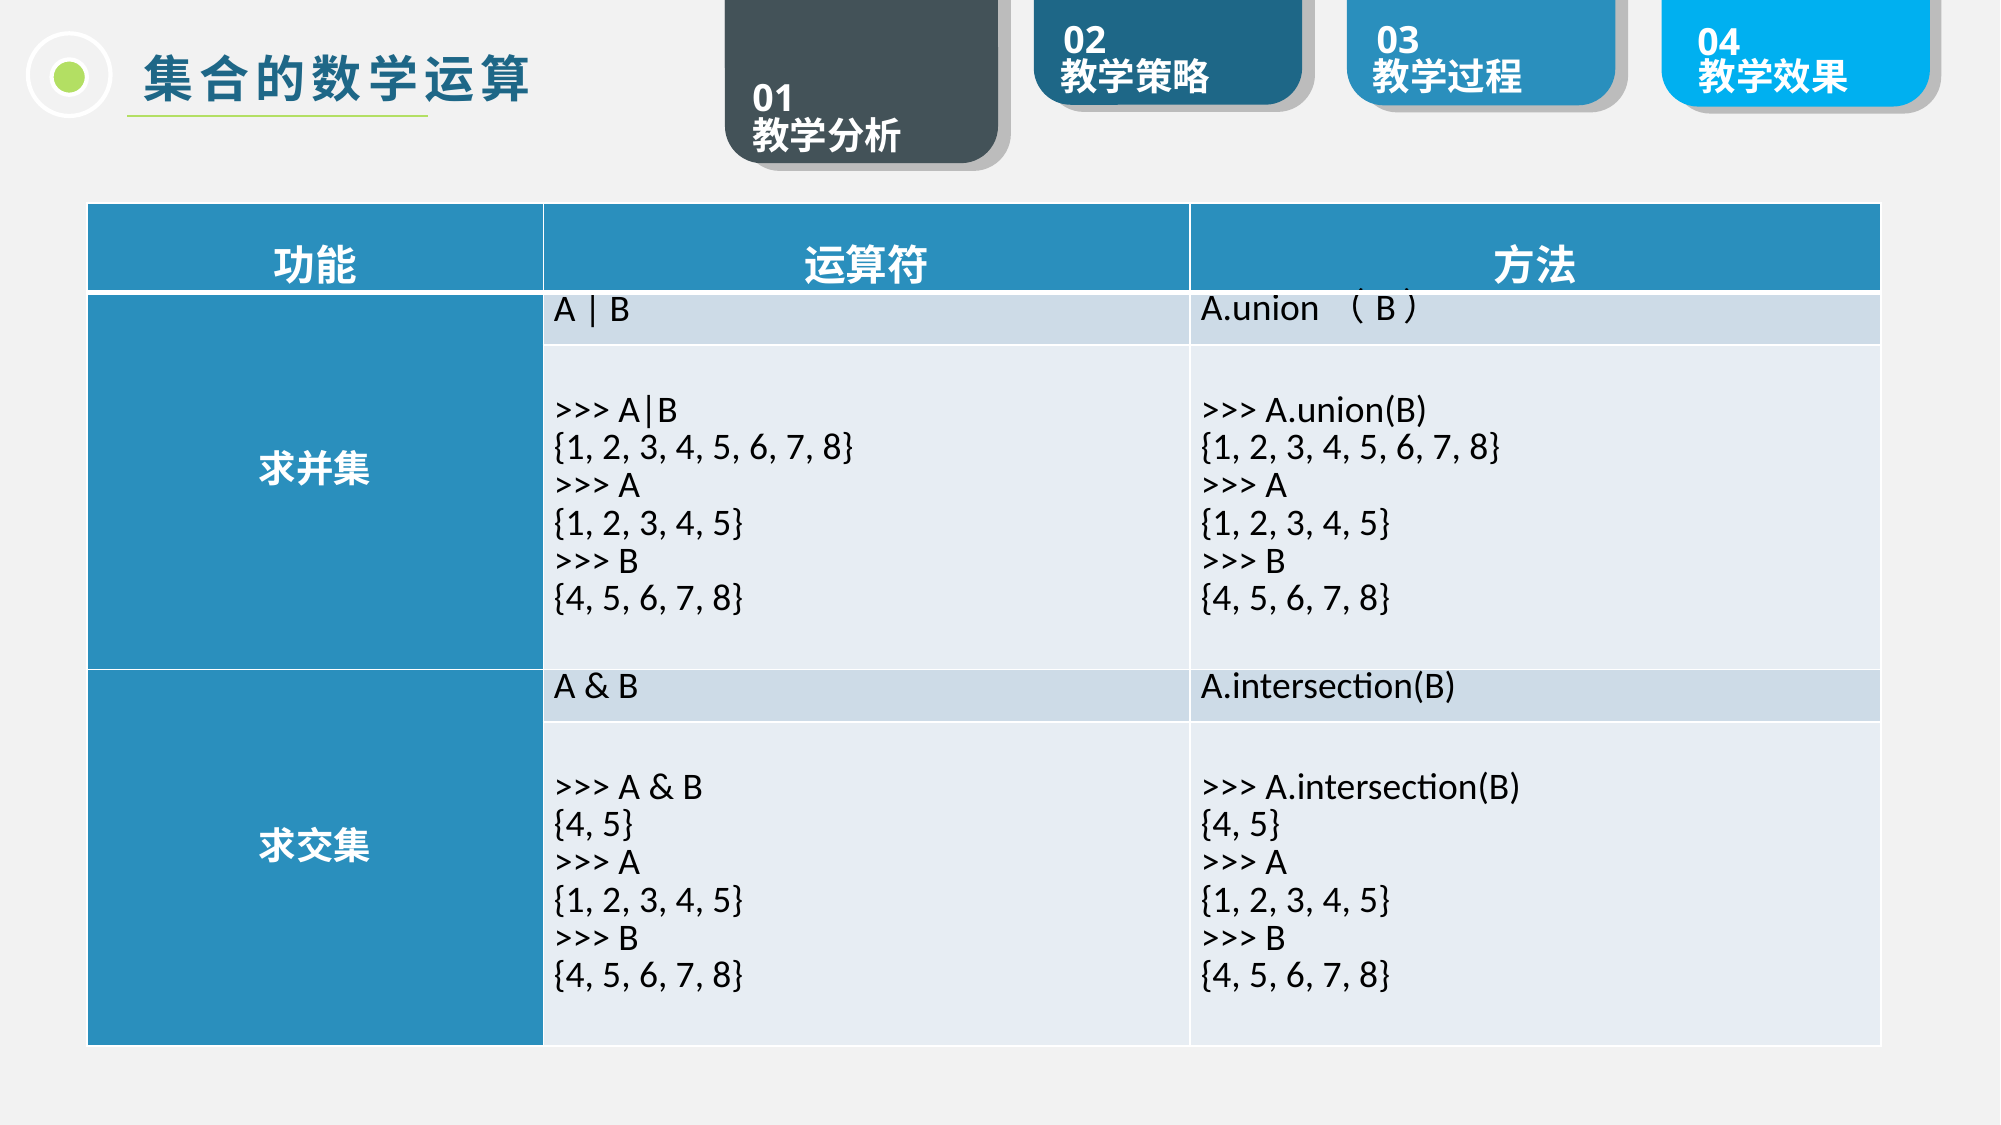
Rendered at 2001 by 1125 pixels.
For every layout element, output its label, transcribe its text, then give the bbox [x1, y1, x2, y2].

table_cell A.union（B） [1191, 295, 1880, 344]
table_cell 求交集 [88, 670, 543, 1045]
table_cell >>> A|B {1, 2, 3, 4, 5, 6, 7, 8} >>> A {1, 2, 3, 4, 5} >>> B {4, 5, 6, 7, 8} [544, 346, 1189, 669]
table_cell >>> A.union(B) {1, 2, 3, 4, 5, 6, 7, 8} >>> A {1, 2, 3, 4, 5} >>> B {4, 5, 6, 7, 8} [1191, 346, 1880, 669]
table_cell A | B [544, 295, 1189, 344]
table_header 方法 [1191, 204, 1880, 290]
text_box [27, 33, 1097, 117]
table_cell A & B [544, 670, 1189, 721]
table_cell >>> A & B {4, 5} >>> A {1, 2, 3, 4, 5} >>> B {4, 5, 6, 7, 8} [544, 723, 1189, 1045]
table_cell 求并集 [88, 295, 543, 669]
table_header 运算符 [544, 204, 1189, 290]
table_cell >>> A.intersection(B) {4, 5} >>> A {1, 2, 3, 4, 5} >>> B {4, 5, 6, 7, 8} [1191, 723, 1880, 1045]
table_header 功能 [88, 204, 543, 290]
table_cell A.intersection(B) [1191, 670, 1880, 721]
